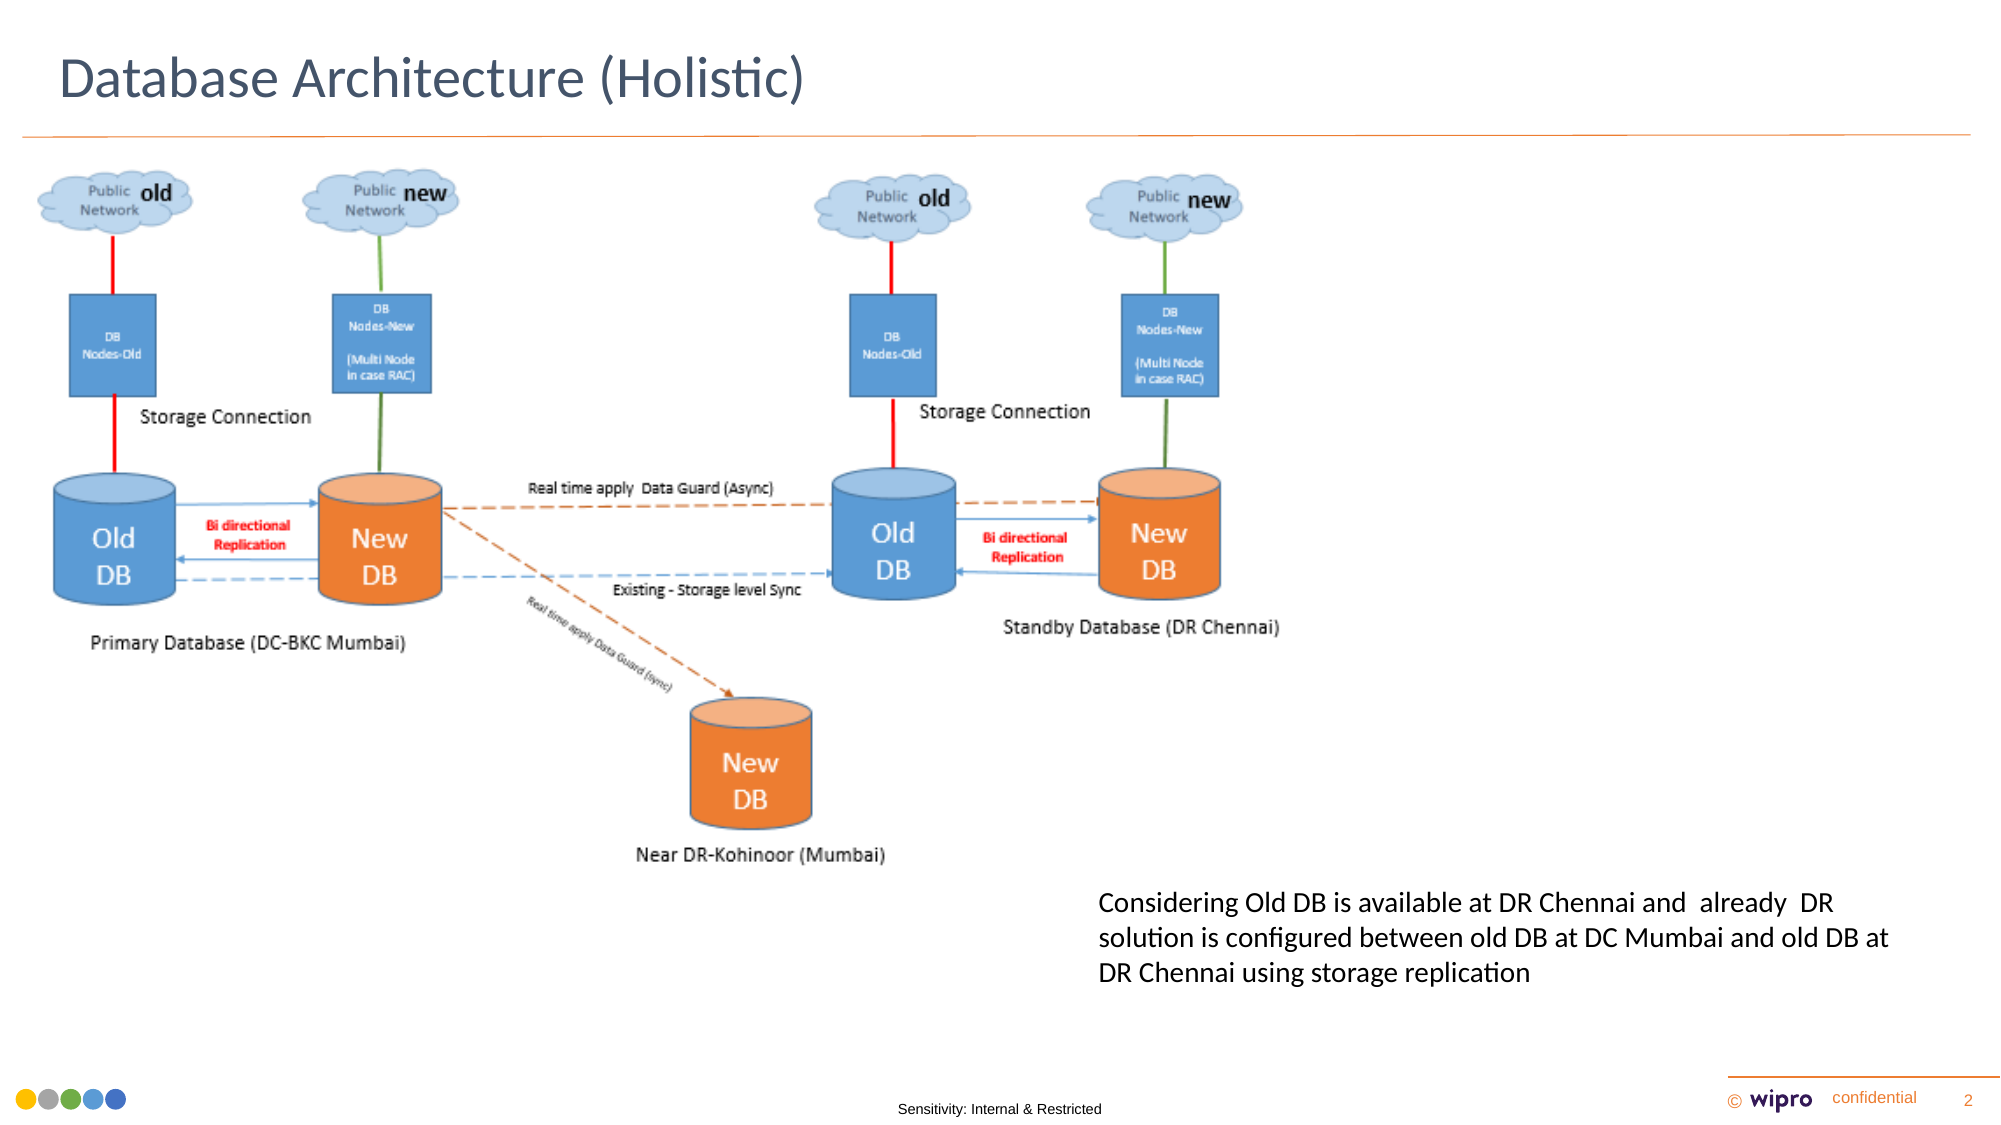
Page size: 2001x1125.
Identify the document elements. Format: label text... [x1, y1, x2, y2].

text_box Database Architecture (Holistic) [44, 31, 823, 117]
picture [22, 154, 1295, 876]
text_box Considering Old DB is available at DR Chennai and already DR solution is configured between old DB at DC Mumbai and old DB at DR Chennai using storage replication [1083, 875, 1942, 1031]
